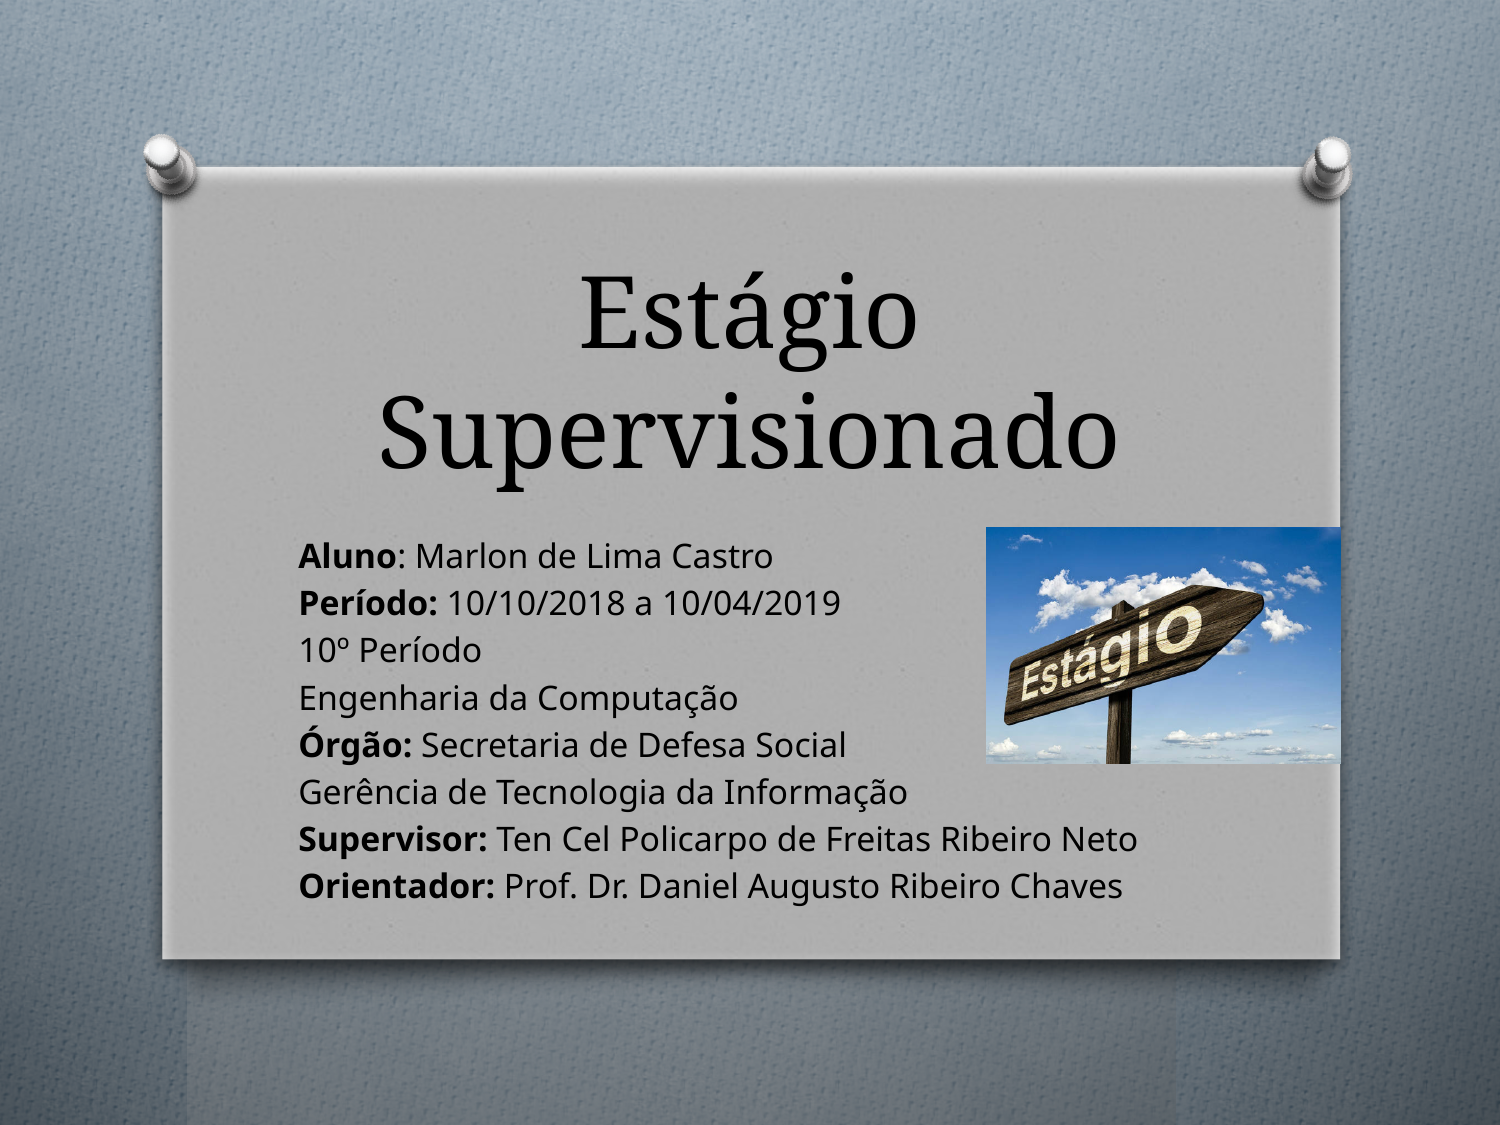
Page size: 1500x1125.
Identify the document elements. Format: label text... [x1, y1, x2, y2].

picture [1274, 109, 1396, 230]
picture [986, 526, 1341, 764]
title Estágio Supervisionado [242, 196, 1258, 497]
subtitle Aluno: Marlon de Lima Castro Período: 10/10/2018 a 10/04/2019 10º Período Engenharia da Computação Órgão: Secretaria de Defesa Social Gerência de Tecnologia da Informação Supervisor: Ten Cel Policarpo de Freitas Ribeiro Neto Orientador: Prof. Dr. Daniel Augusto Ribeiro Chaves [283, 527, 1270, 917]
picture [112, 100, 235, 224]
